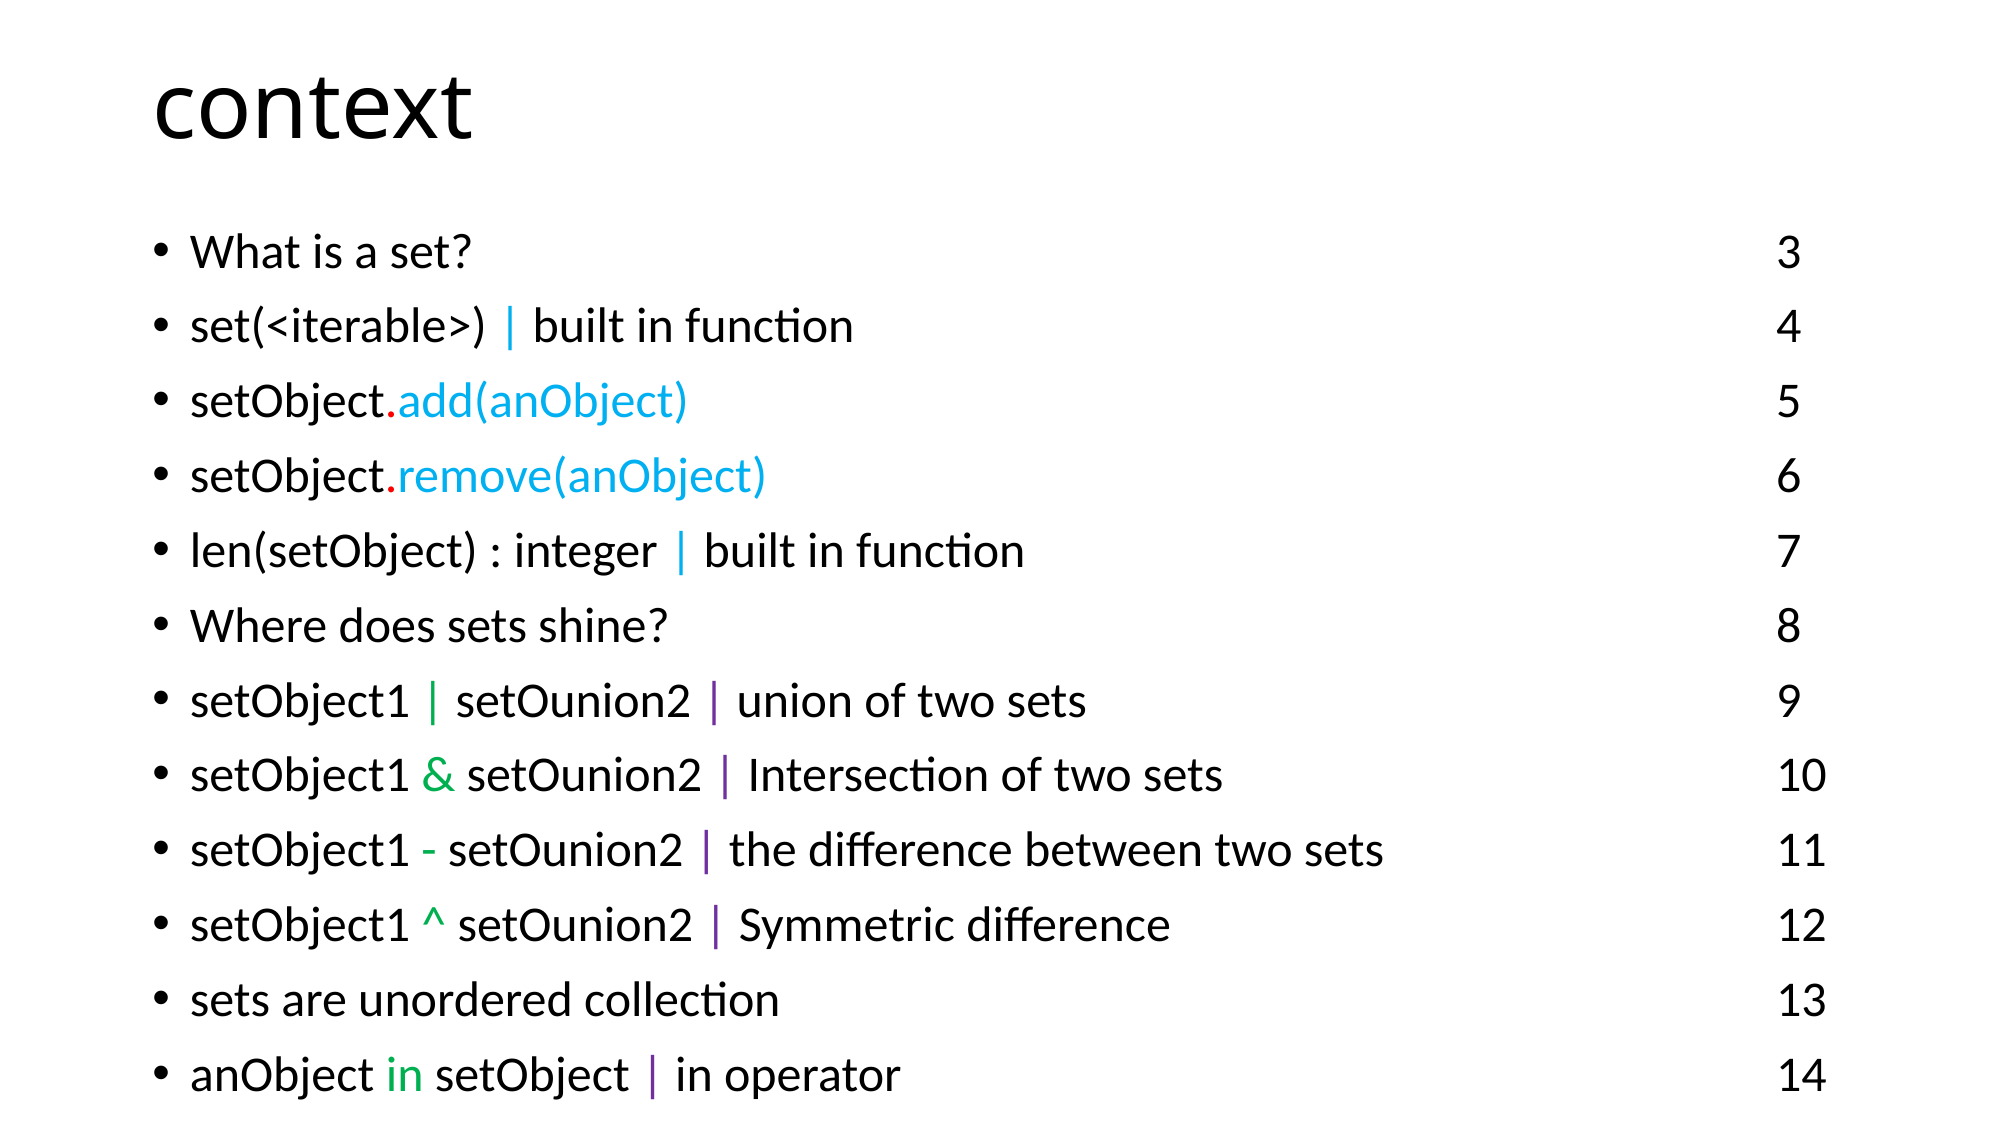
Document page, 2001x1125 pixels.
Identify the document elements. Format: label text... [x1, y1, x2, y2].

list What is a set? 3 set(<iterable>) | built in function 4 setObject.add(anObject) 5 setObject.remove(anObject) 6 len(setObject) : integer | built in function 7 Where does sets shine? 8 setObject1 | setOunion2 | union of two sets 9 setObject1 & setOunion2 | Intersection of two sets 10 setObject1 - setOunion2 | the difference between two sets 11 setObject1 ^ setOunion2 | Symmetric difference 12 sets are unordered collection 13 anObject in setObject | in operator 14 [137, 217, 1863, 1125]
title context [137, 0, 1863, 217]
